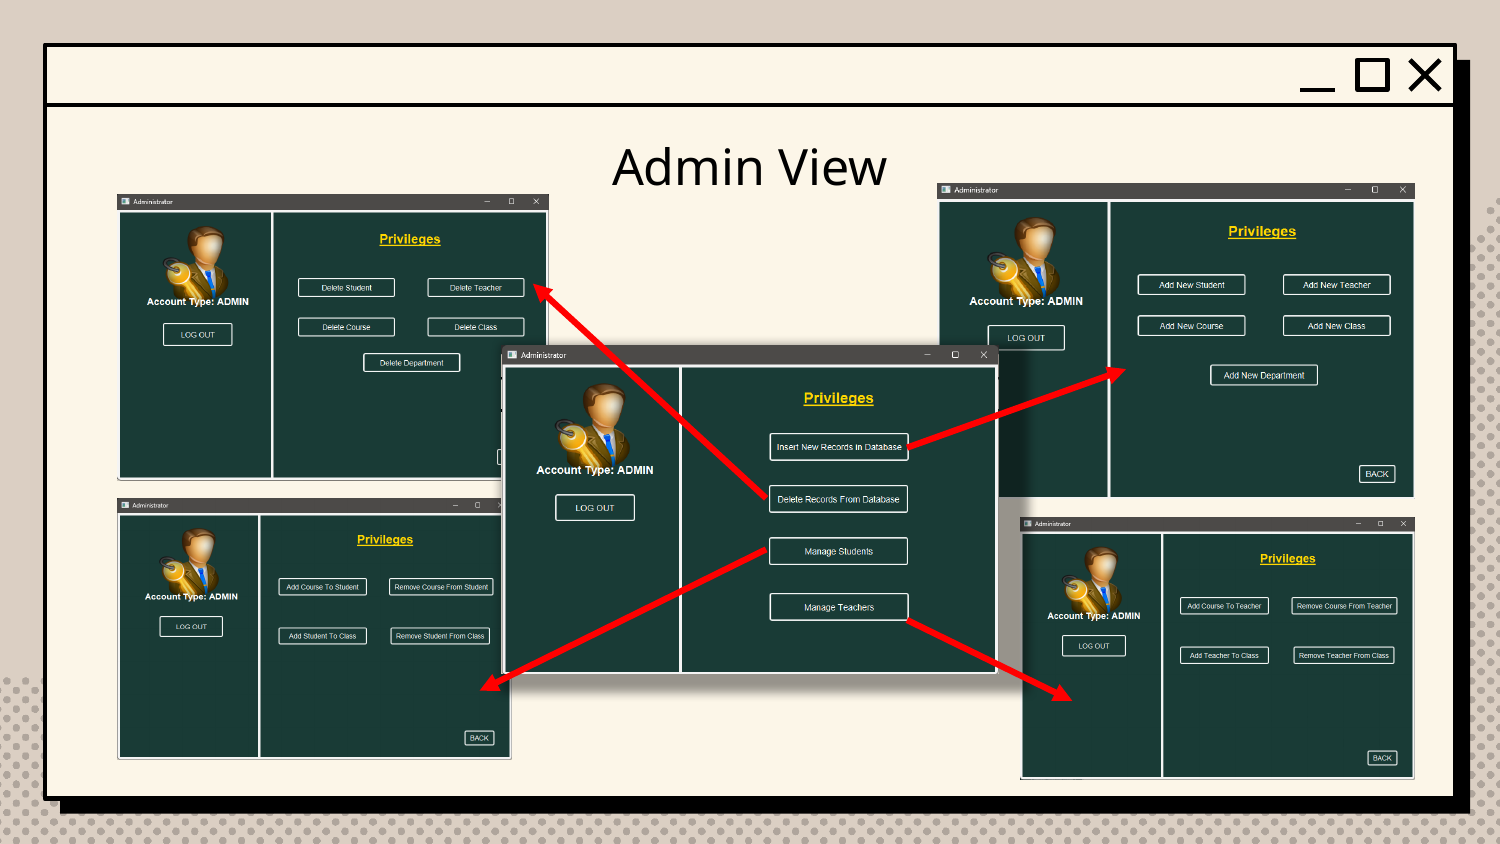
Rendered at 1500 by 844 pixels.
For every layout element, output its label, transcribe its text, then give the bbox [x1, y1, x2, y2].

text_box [479, 549, 767, 691]
title Admin View [117, 120, 1383, 233]
picture [1020, 517, 1416, 780]
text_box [906, 619, 1073, 702]
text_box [906, 368, 1127, 448]
picture [116, 183, 1416, 761]
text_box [532, 283, 767, 499]
